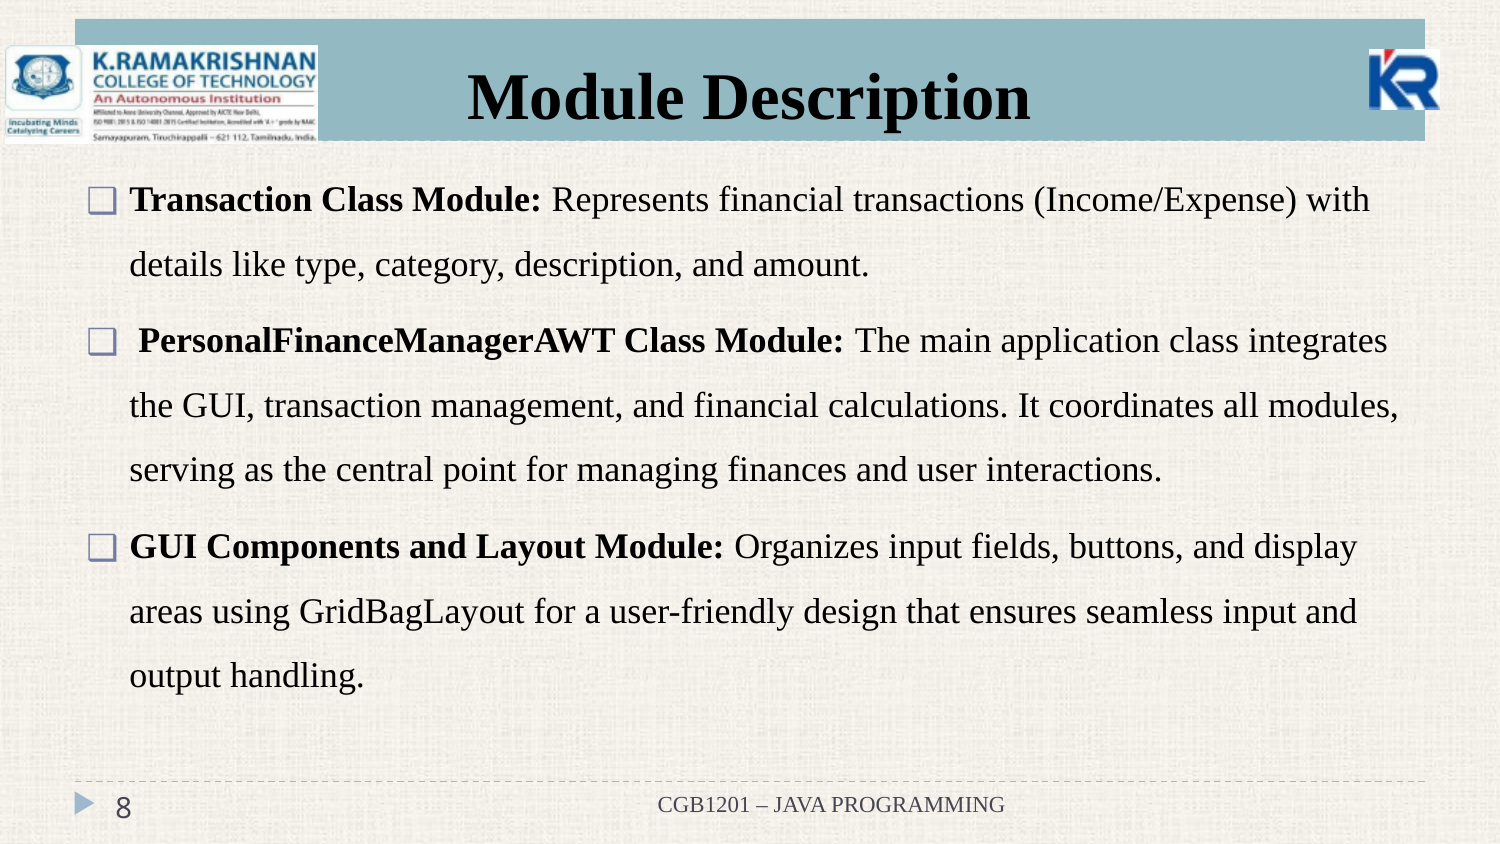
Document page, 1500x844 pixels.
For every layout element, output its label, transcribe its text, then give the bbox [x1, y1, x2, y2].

title Module Description [75, 18, 1425, 141]
list Transaction Class Module: Represents financial transactions (Income/Expense) with details like type, category, description, and amount. PersonalFinanceManagerAWT Class Module: The main application class integrates the GUI, transaction management, and financial calculations. It coordinates all modules, serving as the central point for managing finances and user interactions. GUI Components and Layout Module: Organizes input fields, buttons, and display areas using GridBagLayout for a user-friendly design that ensures seamless input and output handling. [71, 146, 1422, 754]
picture [5, 45, 319, 144]
picture [1368, 49, 1440, 111]
slide_number 8 [100, 782, 426, 827]
footer CGB1201 – JAVA PROGRAMMING [500, 782, 1175, 844]
